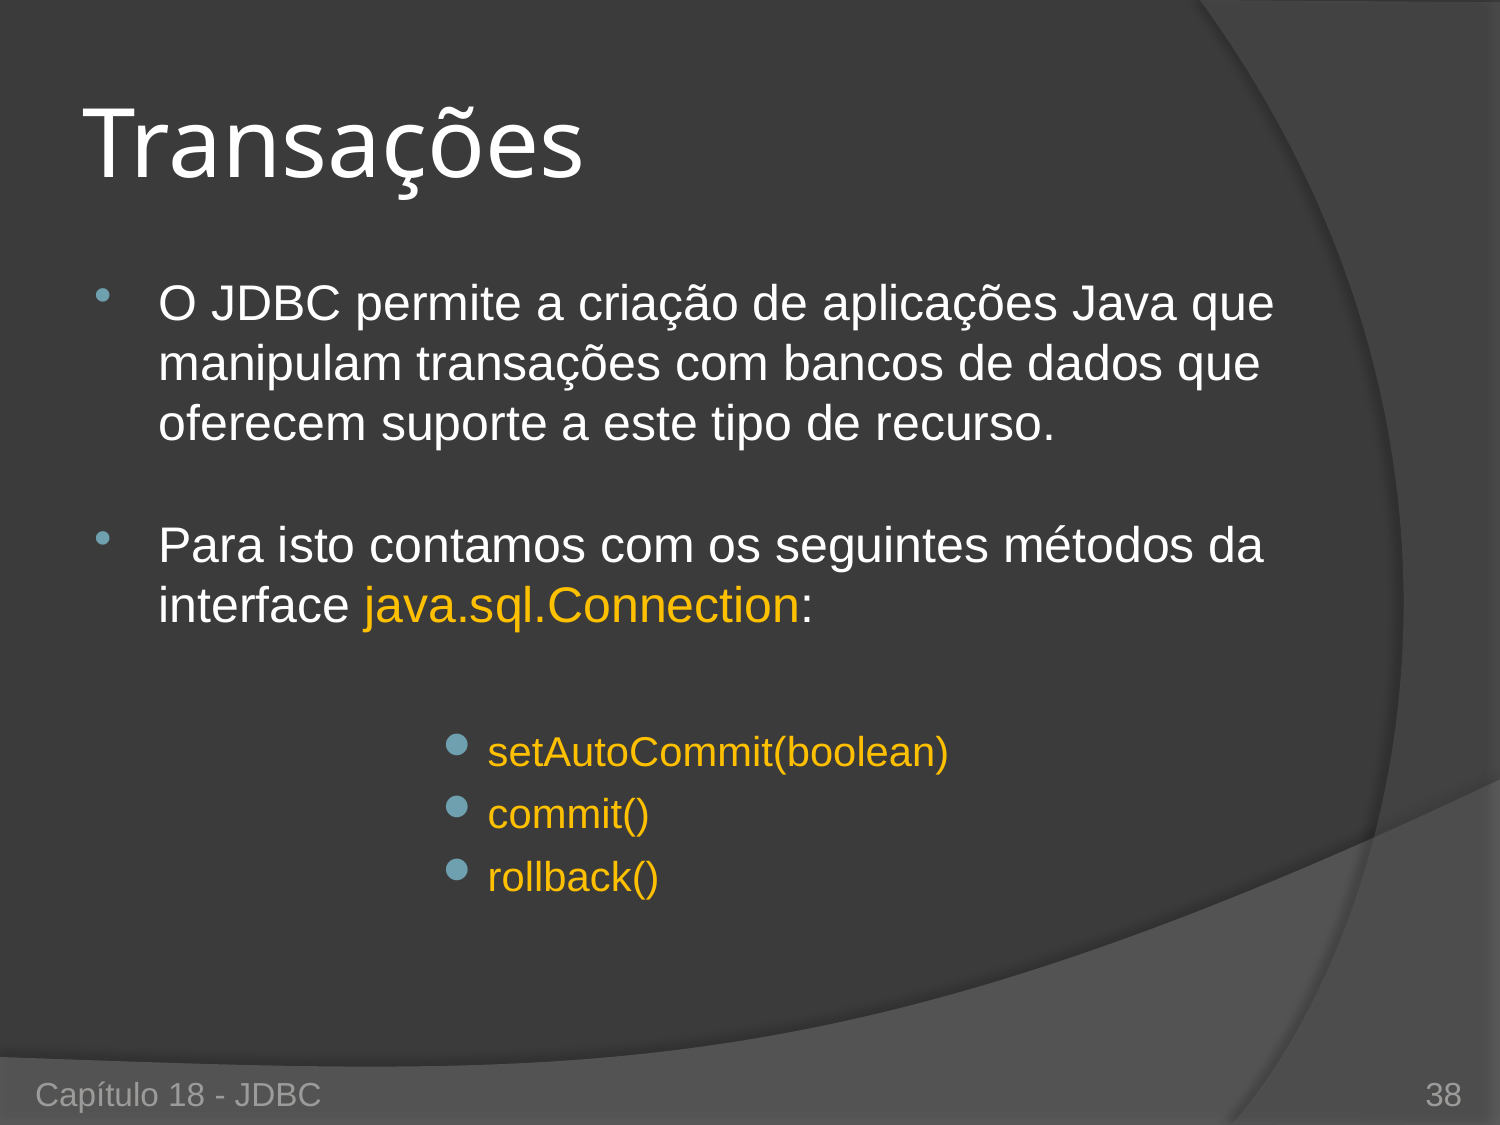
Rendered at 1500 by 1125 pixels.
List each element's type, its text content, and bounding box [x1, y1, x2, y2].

footer Capítulo 18 - JDBC [35, 1053, 511, 1114]
list O JDBC permite a criação de aplicações Java que manipulam transações com bancos de dados que oferecem suporte a este tipo de recurso. Para isto contamos com os seguintes métodos da interface java.sql.Connection: setAutoCommit(boolean) commit() rollback() [74, 262, 1301, 1006]
title Transações [74, 44, 1301, 233]
slide_number 38 [1337, 1053, 1463, 1114]
